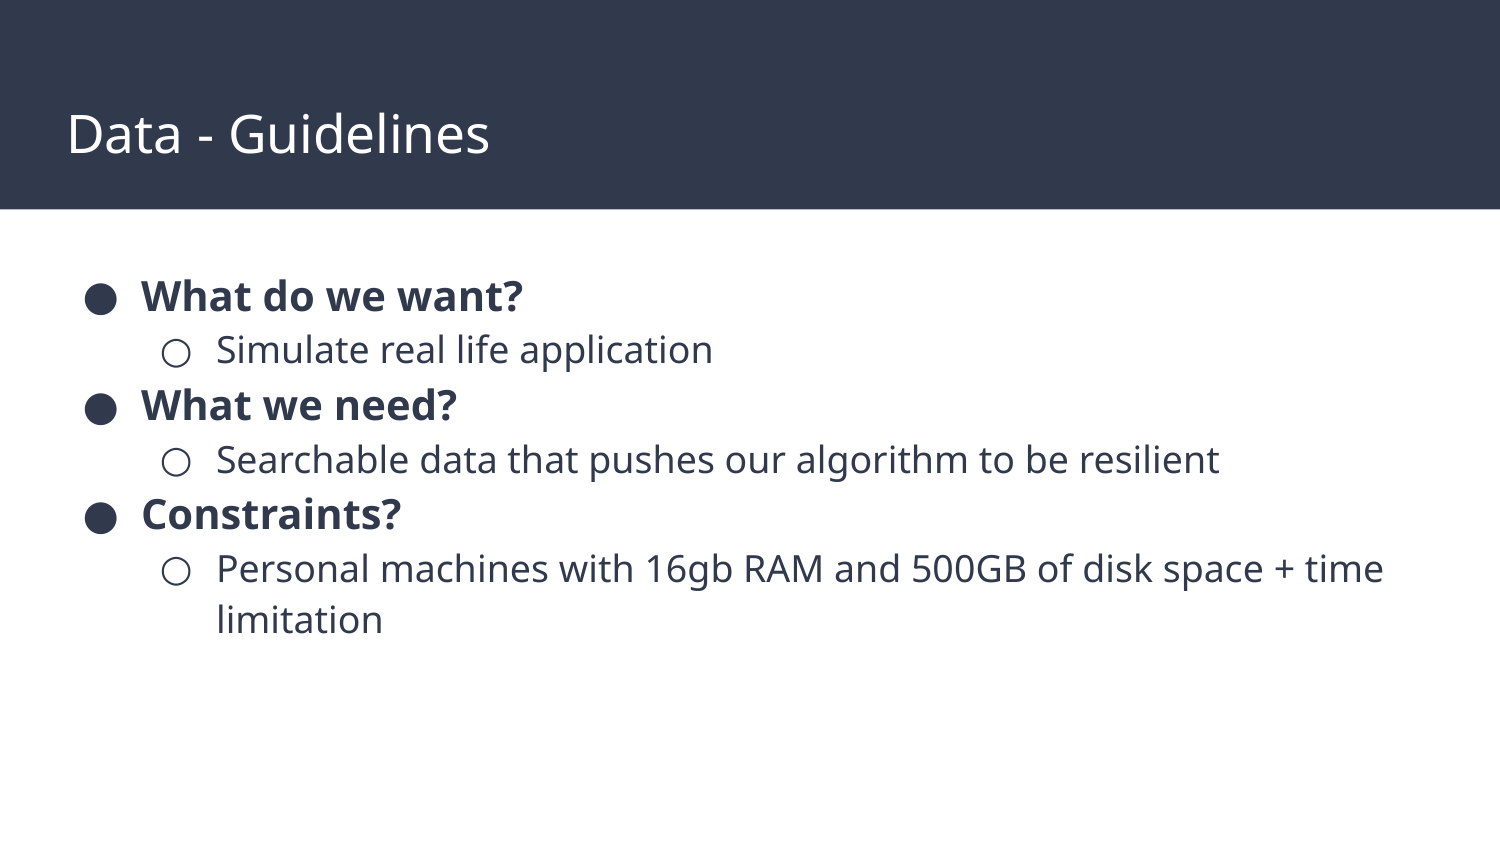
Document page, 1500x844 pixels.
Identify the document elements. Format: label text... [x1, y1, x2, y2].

list What do we want? Simulate real life application What we need? Searchable data that pushes our algorithm to be resilient Constraints? Personal machines with 16gb RAM and 500GB of disk space + time limitation [51, 247, 1449, 820]
title Data - Guidelines [51, 82, 1449, 185]
